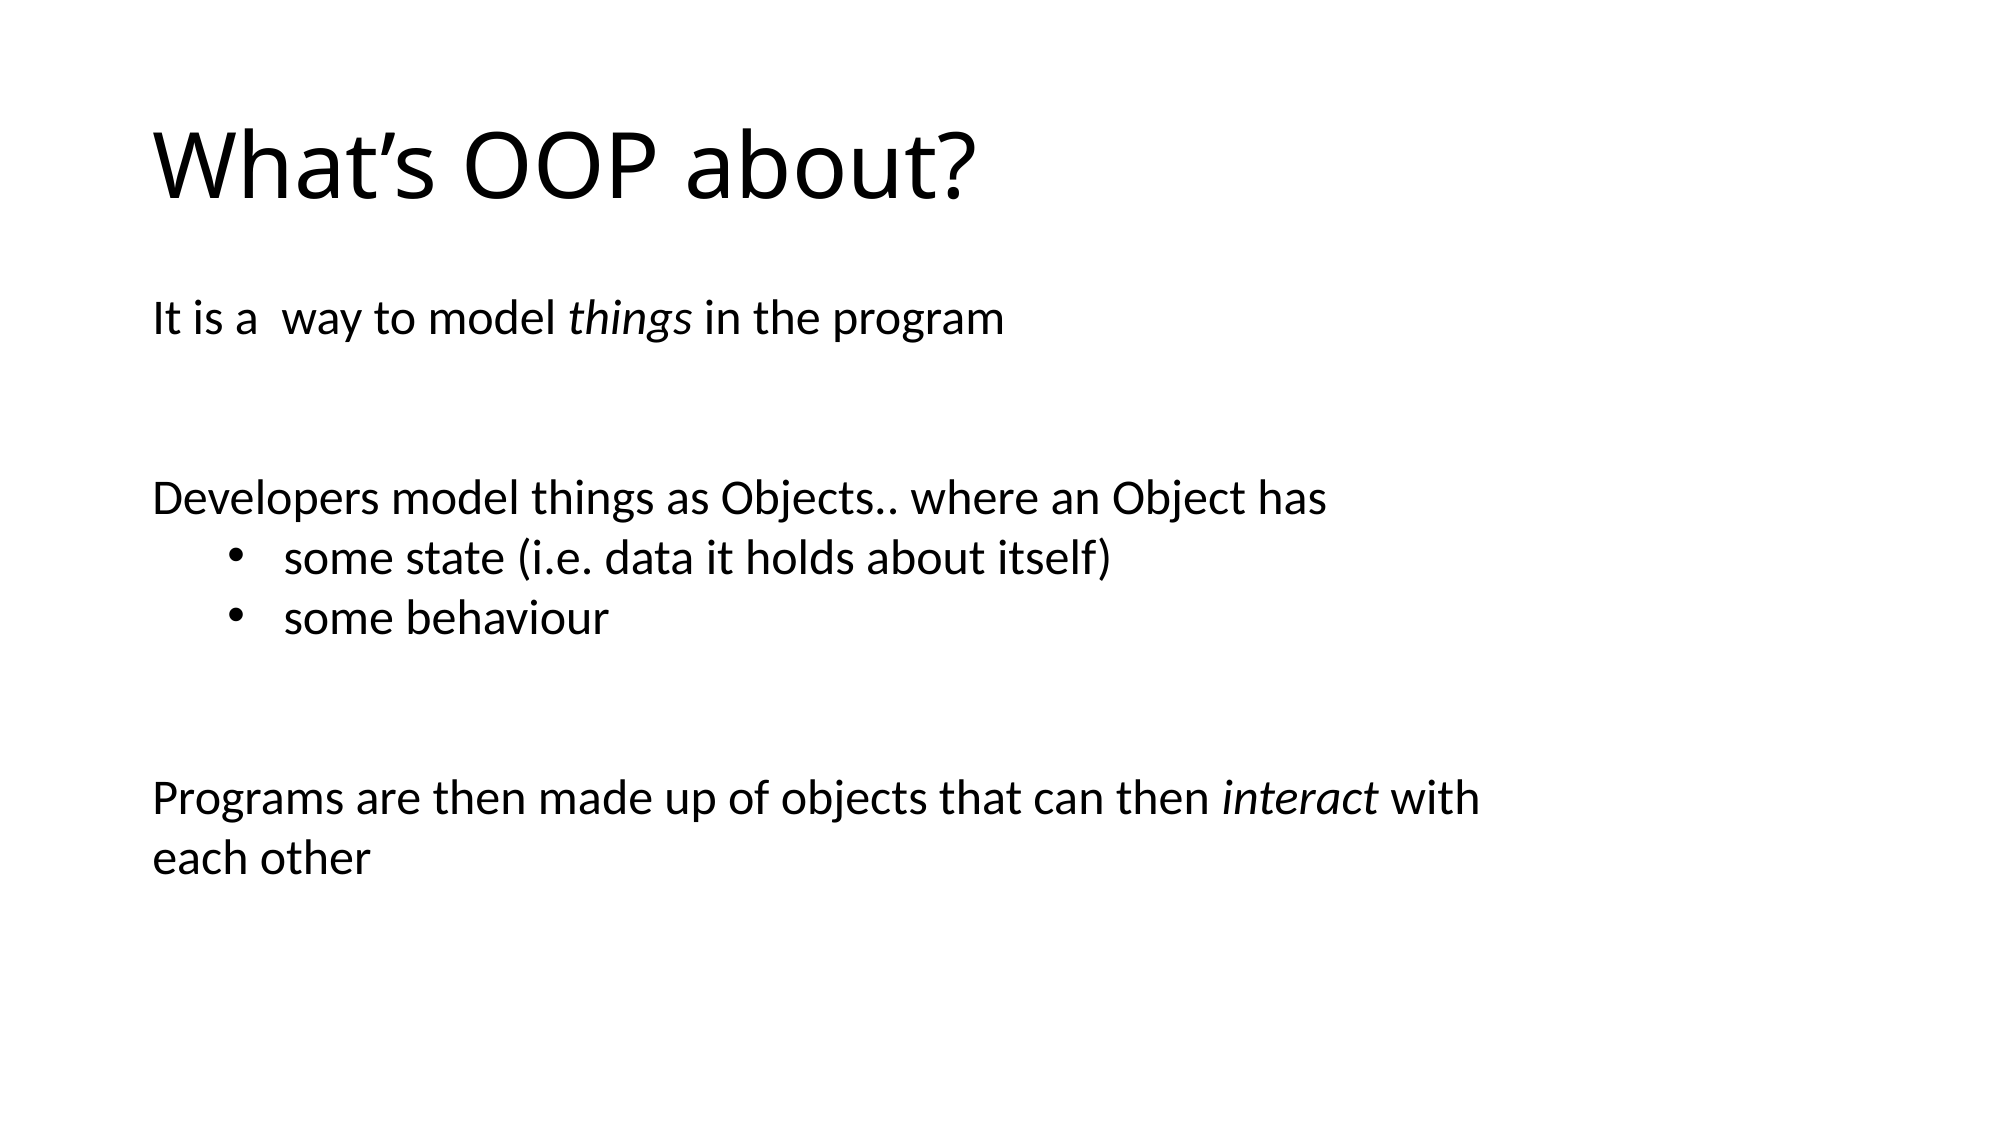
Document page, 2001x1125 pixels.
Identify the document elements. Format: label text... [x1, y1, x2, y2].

text_box It is a way to model things in the program Developers model things as Objects.. where an Object has some state (i.e. data it holds about itself) some behaviour Programs are then made up of objects that can then interact with each other [137, 277, 1577, 892]
title What’s OOP about? [137, 59, 1863, 278]
